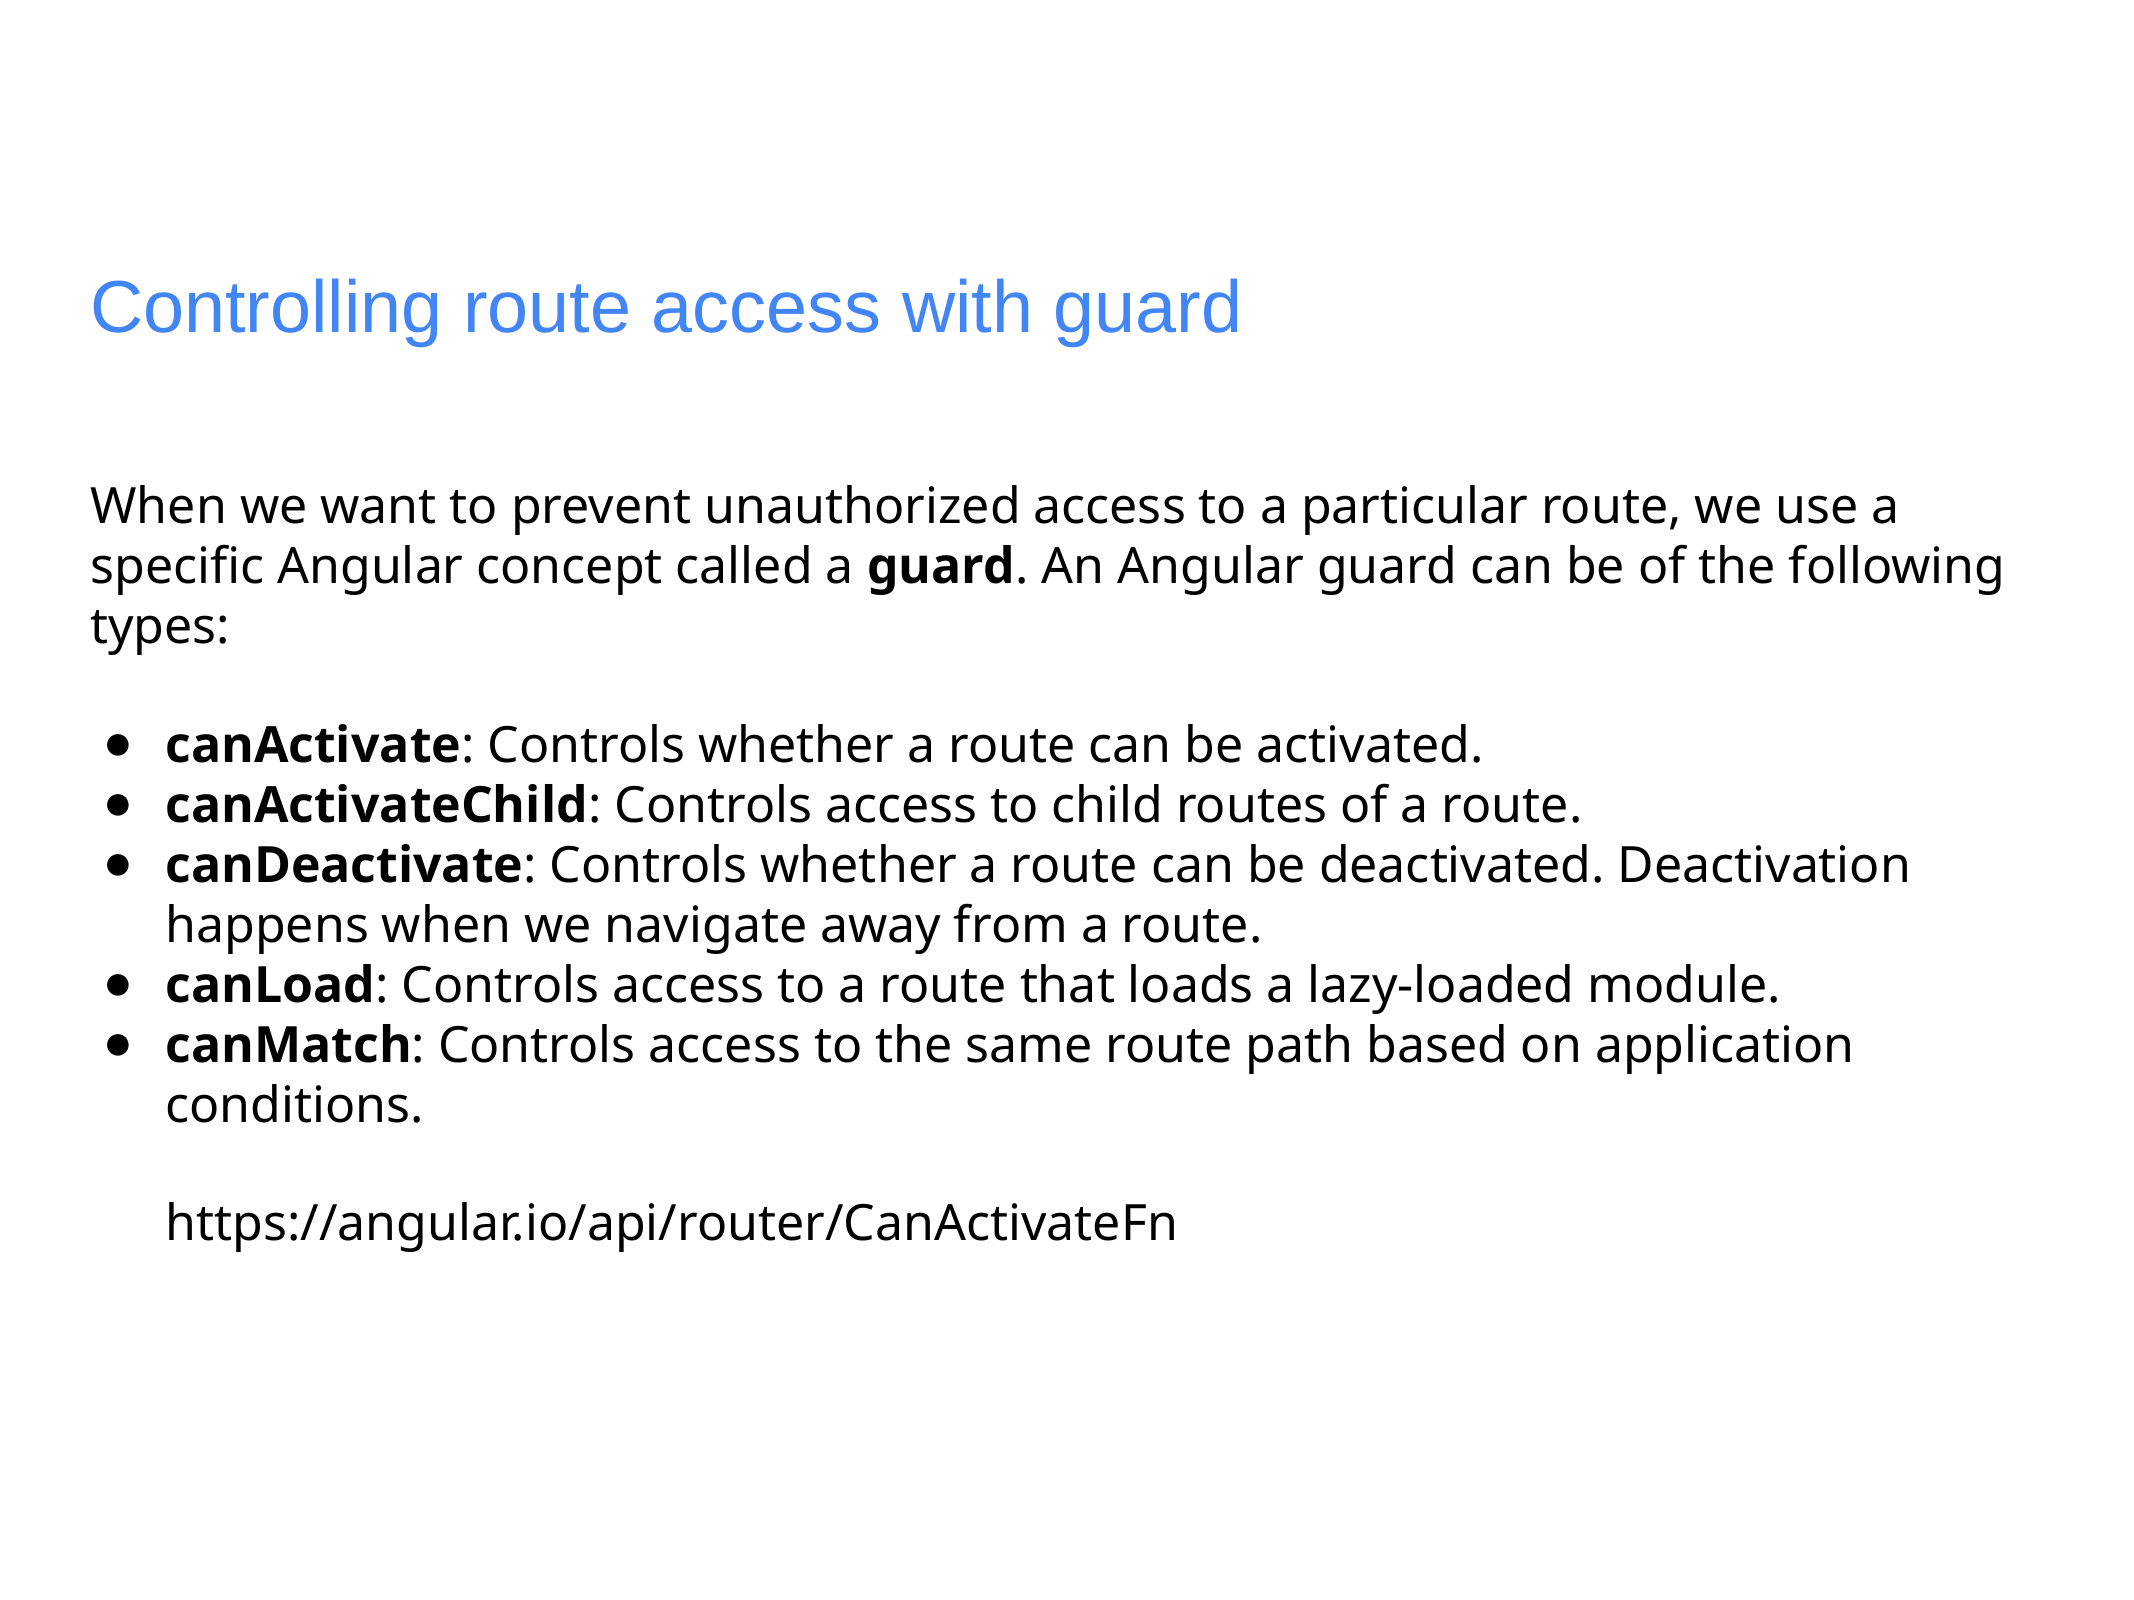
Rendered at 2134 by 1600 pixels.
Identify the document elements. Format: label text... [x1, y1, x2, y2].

list When we want to prevent unauthorized access to a particular route, we use a specific Angular concept called a guard. An Angular guard can be of the following types: canActivate: Controls whether a route can be activated. canActivateChild: Controls access to child routes of a route. canDeactivate: Controls whether a route can be deactivated. Deactivation happens when we navigate away from a route. canLoad: Controls access to a route that loads a lazy-loaded module. canMatch: Controls access to the same route path based on application conditions. https://angular.io/api/router/CanActivateFn [66, 450, 2067, 1452]
title Controlling route access with guard [66, 252, 2067, 371]
